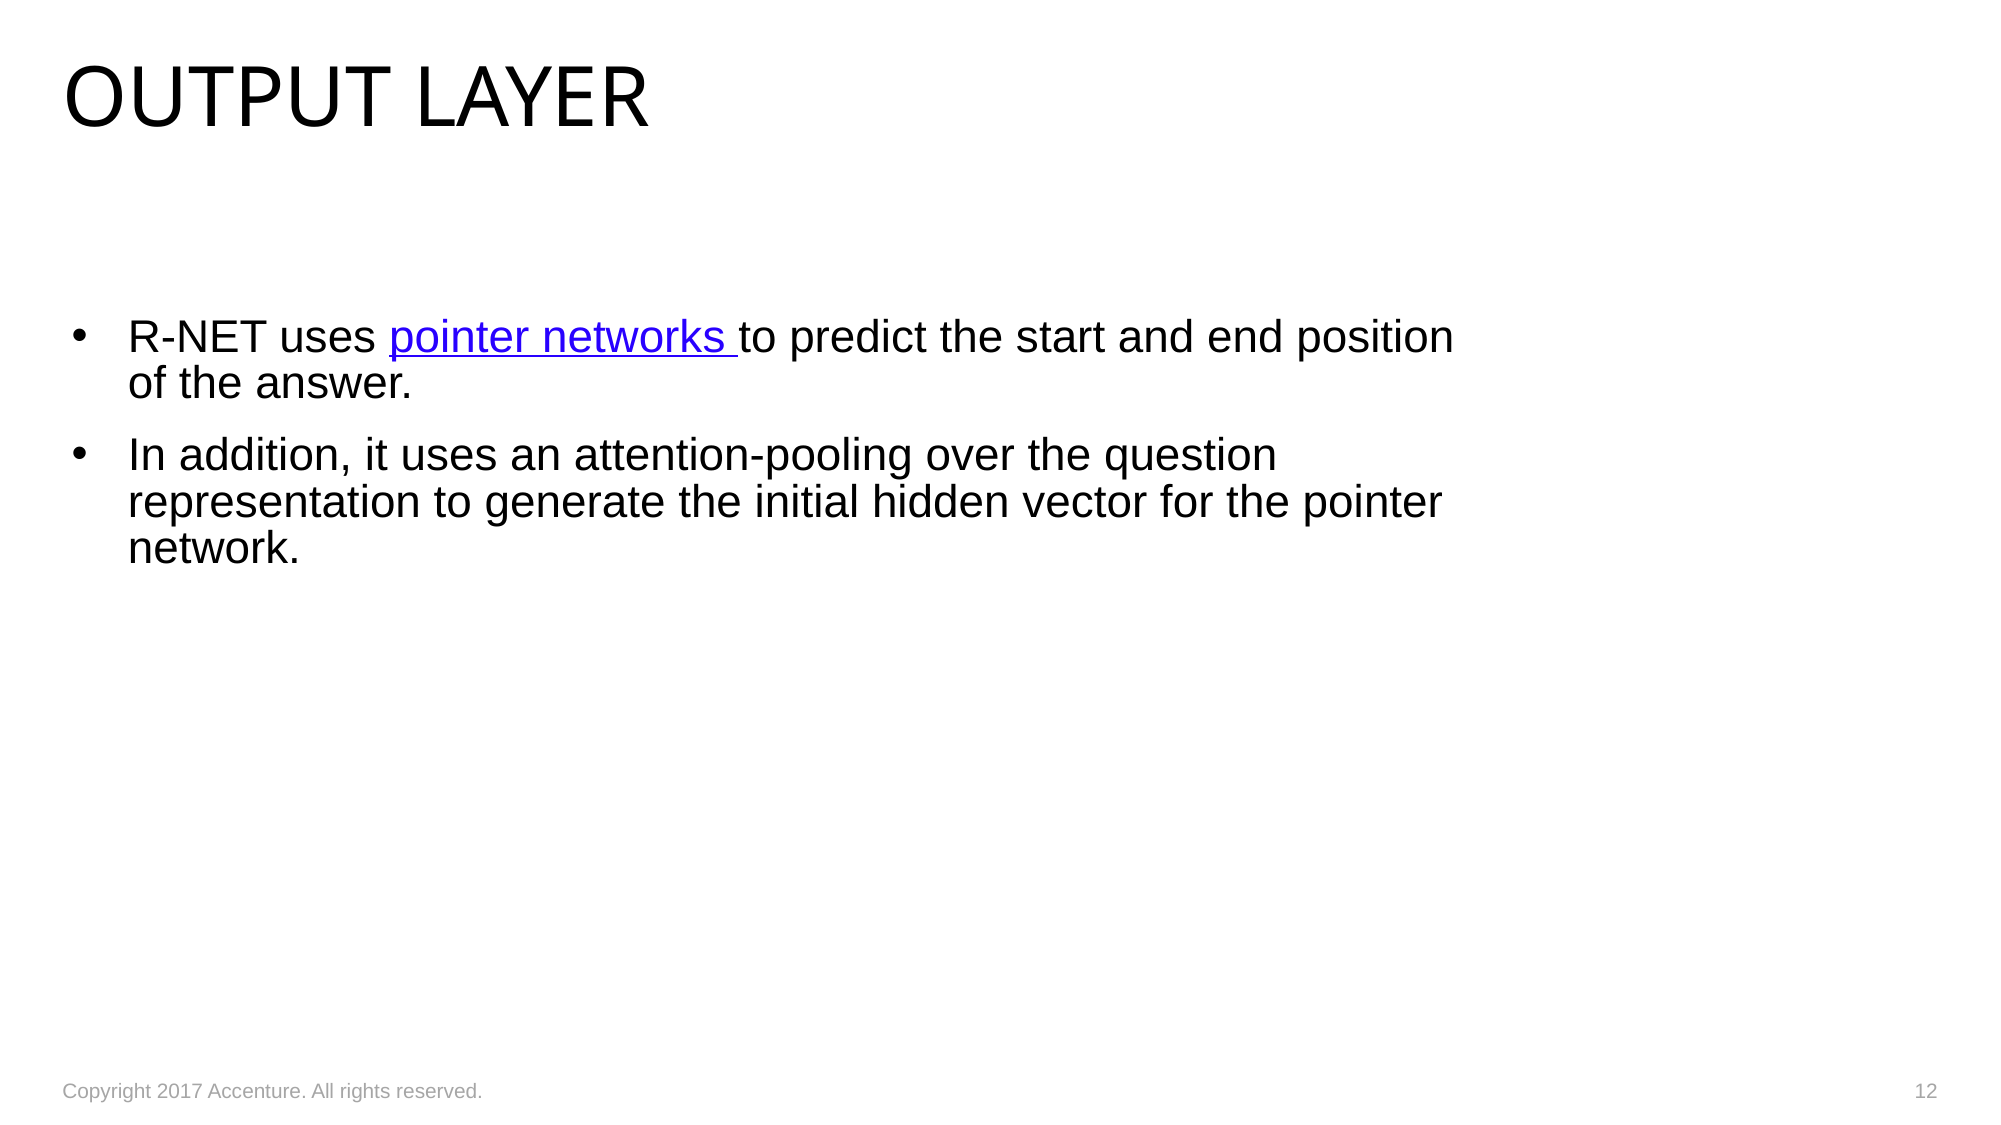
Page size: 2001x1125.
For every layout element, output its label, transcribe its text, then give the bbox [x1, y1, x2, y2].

title Output Layer [62, 62, 1938, 225]
list R-NET uses pointer networks to predict the start and end position of the answer. In addition, it uses an attention-pooling over the question representation to generate the initial hidden vector for the pointer network. [62, 299, 1469, 1070]
footer Copyright 2017 Accenture. All rights reserved. [62, 1069, 1000, 1104]
slide_number 12 [1887, 1069, 1938, 1104]
